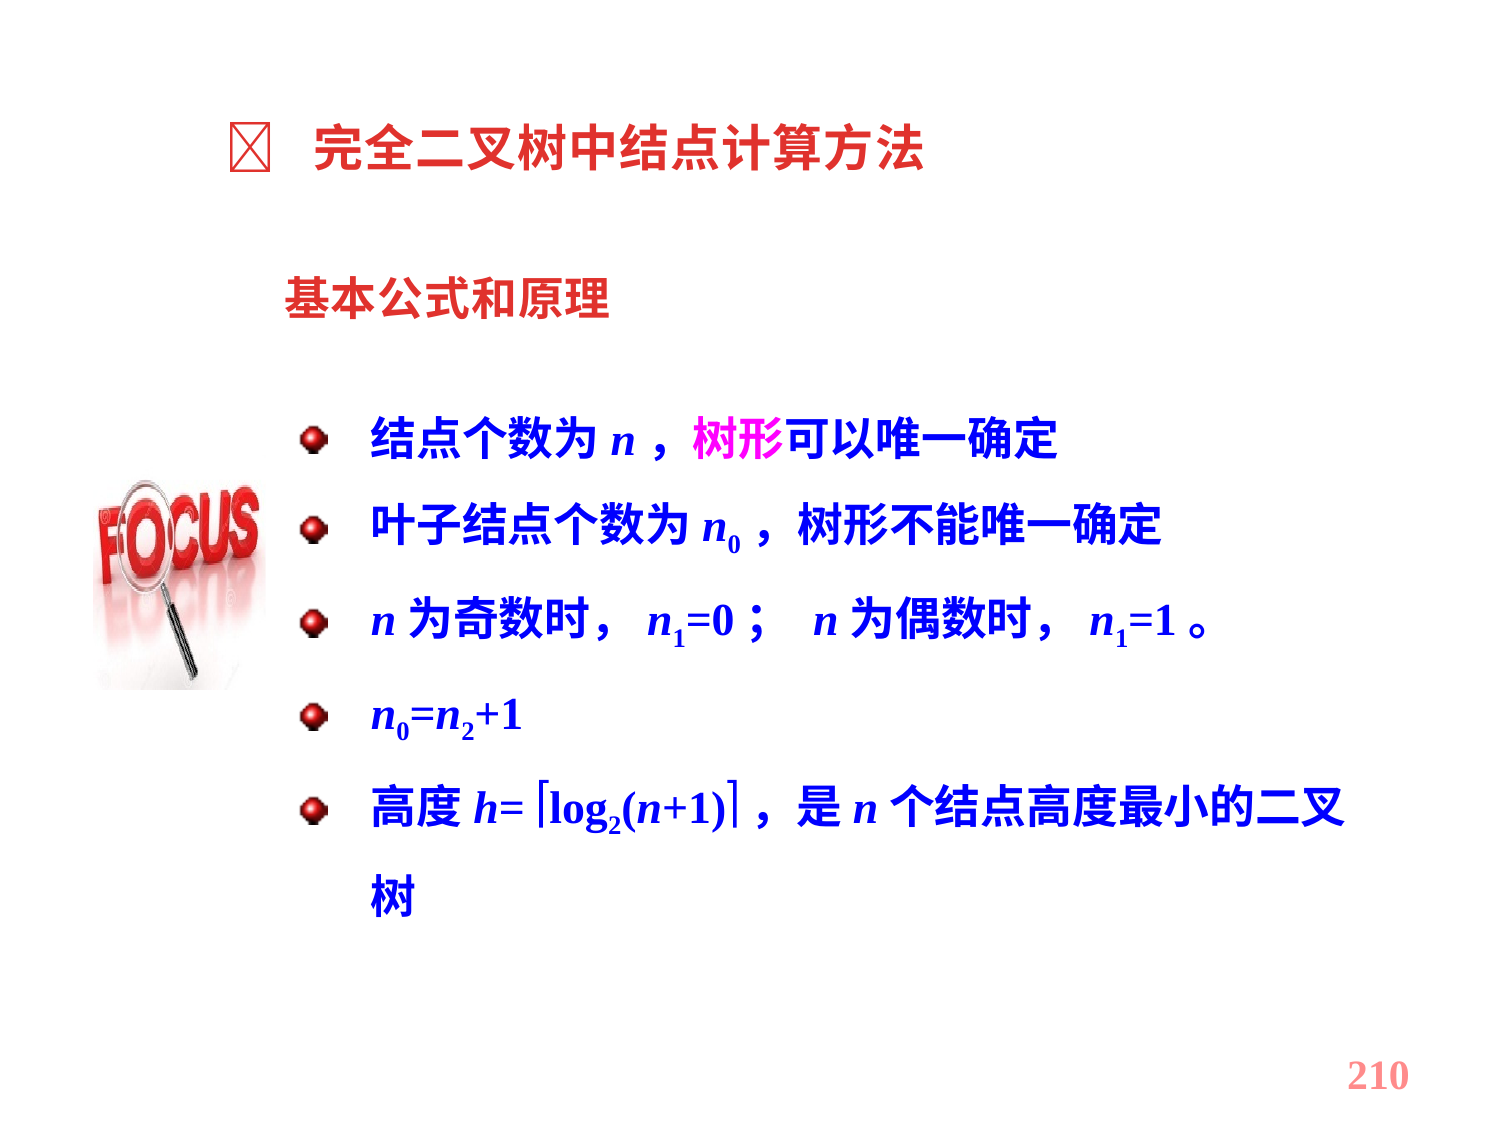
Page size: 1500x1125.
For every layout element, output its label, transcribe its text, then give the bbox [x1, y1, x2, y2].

picture [93, 454, 267, 690]
text_box 基本公式和原理 [269, 254, 657, 333]
text_box  完全二叉树中结点计算方法 [210, 109, 973, 185]
picture [295, 511, 328, 544]
picture [295, 792, 328, 825]
slide_number 210 [1074, 1042, 1425, 1103]
text_box 结点个数为n，树形可以唯一确定 叶子结点个数为n0，树形不能唯一确定 n为奇数时，n1=0； n为偶数时，n1=1。 n0=n2+1 高度h= log2(n+1)，是n个结点高度最小的二叉树 [281, 374, 1407, 930]
picture [295, 604, 328, 638]
picture [295, 421, 328, 454]
picture [295, 698, 328, 731]
